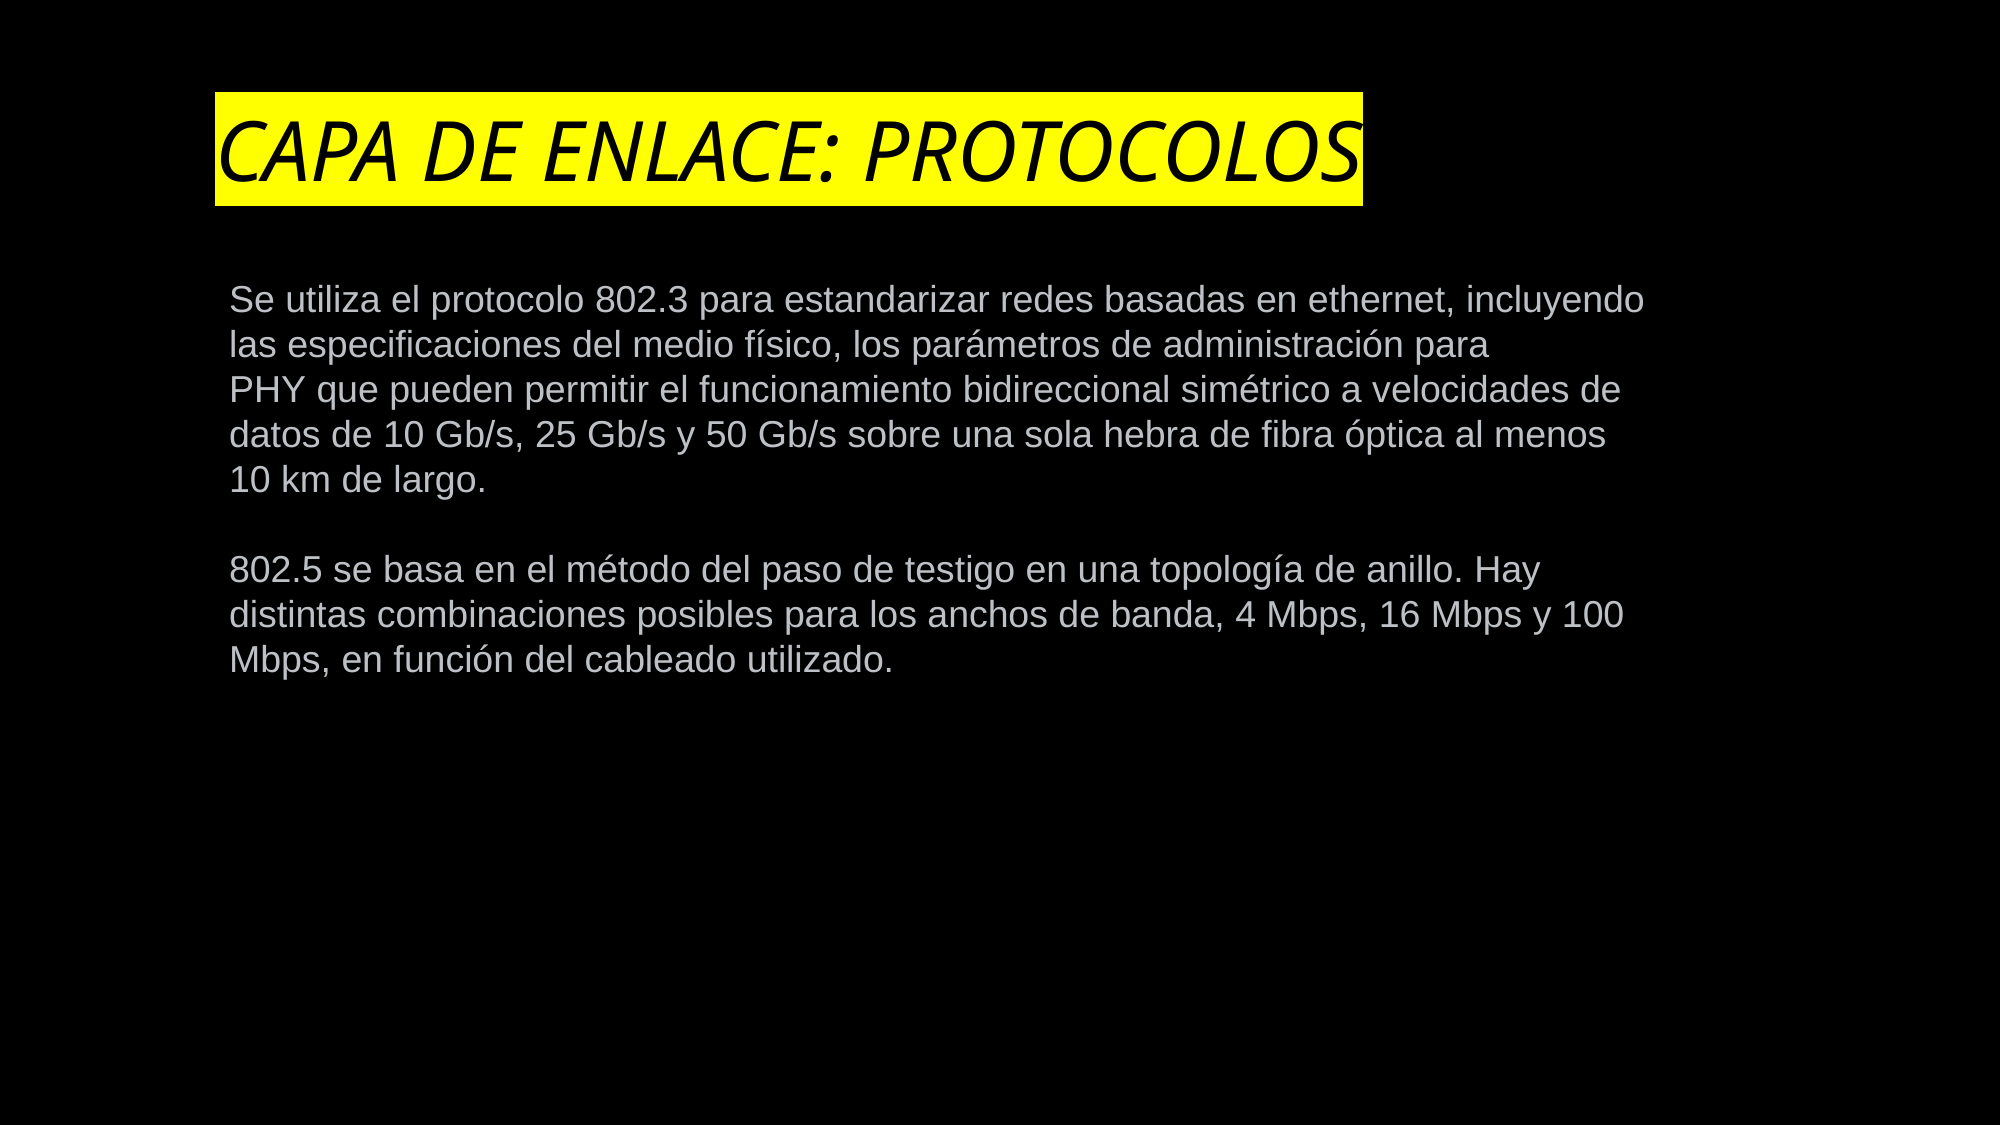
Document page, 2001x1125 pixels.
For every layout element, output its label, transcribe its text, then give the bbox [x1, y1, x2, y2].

text_box Se utiliza el protocolo 802.3 para estandarizar redes basadas en ethernet, incluyendo las especificaciones del medio físico, los parámetros de administración para PHY que pueden permitir el funcionamiento bidireccional simétrico a velocidades de datos de 10 Gb/s, 25 Gb/s y 50 Gb/s sobre una sola hebra de fibra óptica al menos 10 km de largo. 802.5 se basa en el método del paso de testigo en una topología de anillo. Hay distintas combinaciones posibles para los anchos de banda, 4 Mbps, 16 Mbps y 100 Mbps, en función del cableado utilizado. [214, 267, 1673, 688]
title CAPA DE ENLACE: PROTOCOLOS [200, 59, 1758, 206]
